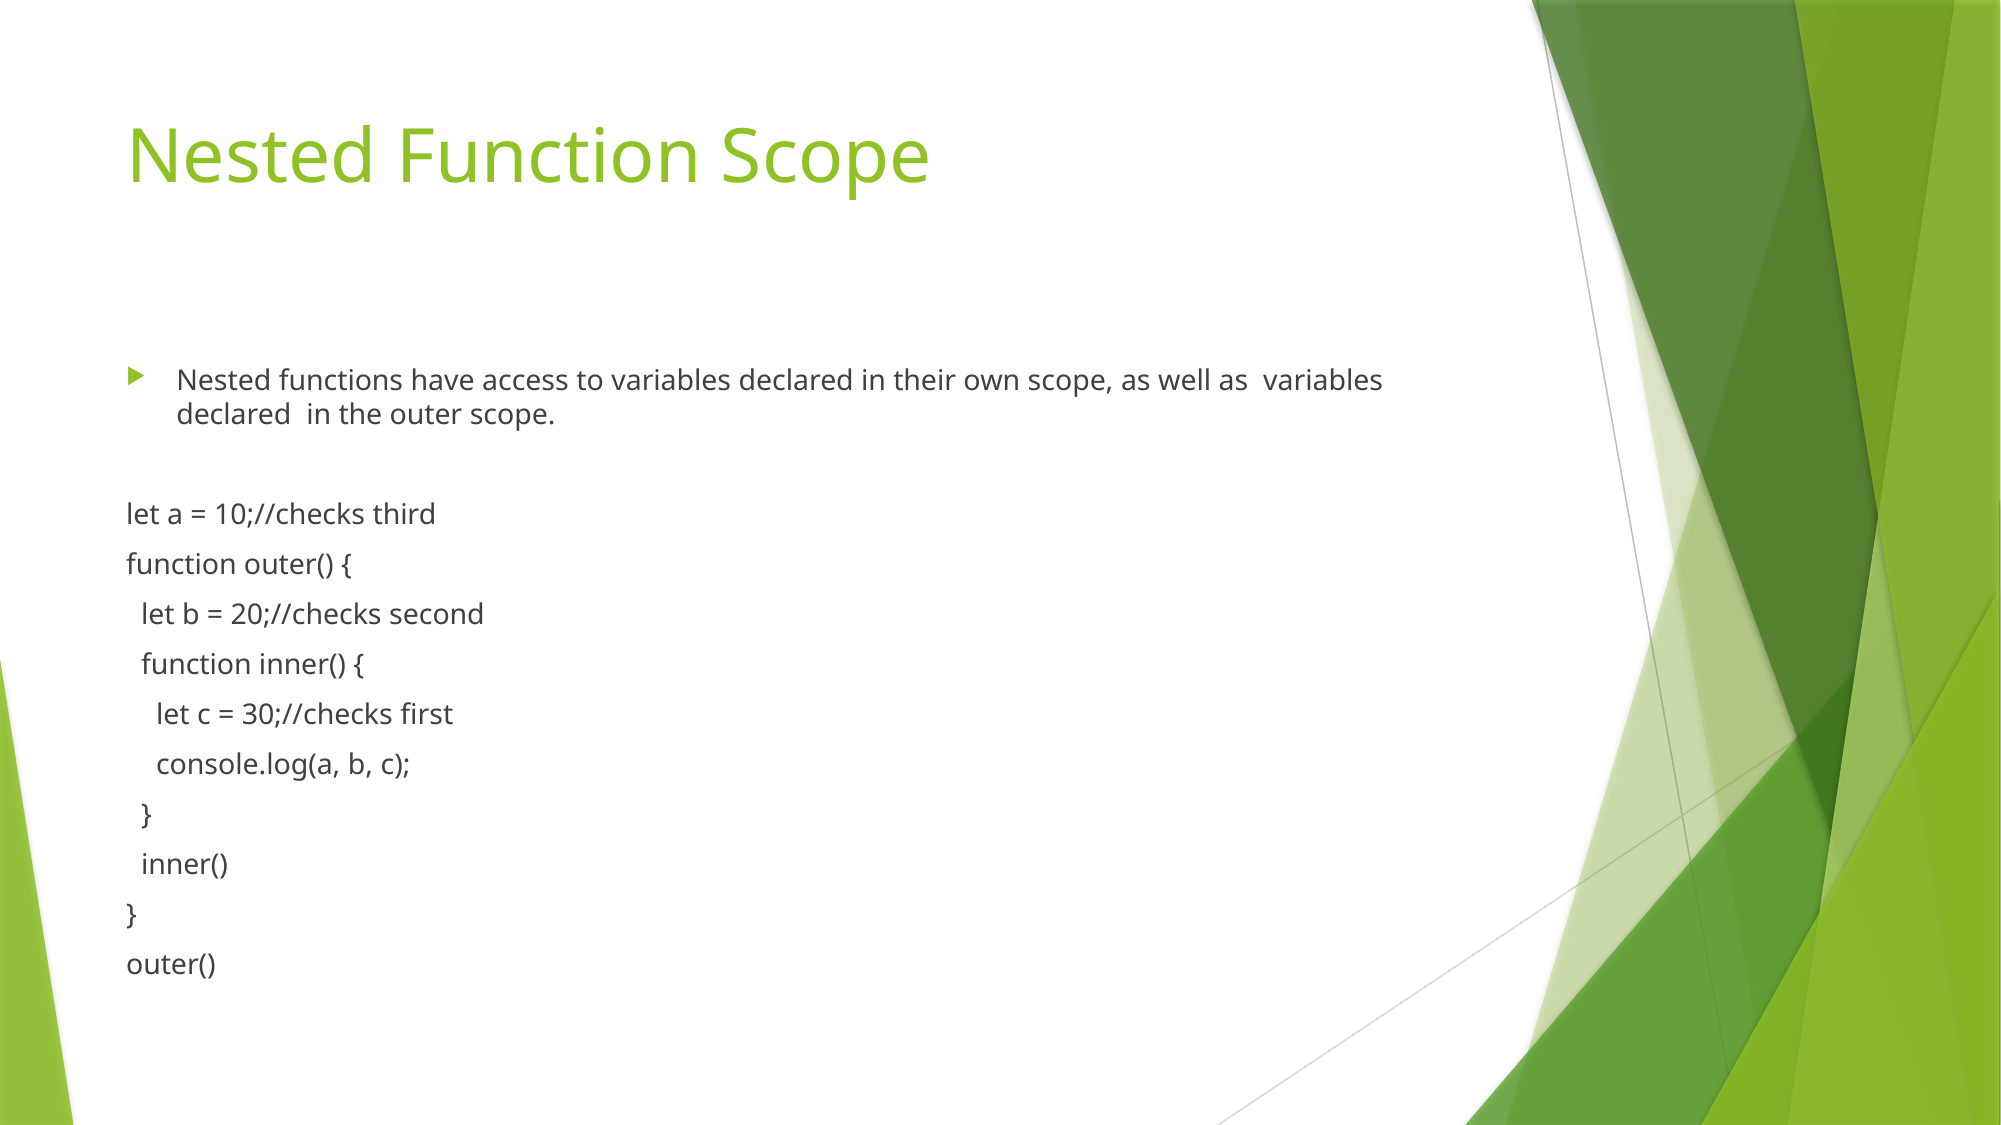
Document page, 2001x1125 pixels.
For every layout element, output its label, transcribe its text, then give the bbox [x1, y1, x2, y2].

list Nested functions have access to variables declared in their own scope, as well as variables declared in the outer scope. let a = 10;//checks third function outer() { let b = 20;//checks second function inner() { let c = 30;//checks first console.log(a, b, c); } inner() } outer() [111, 354, 1522, 992]
title Nested Function Scope [111, 99, 1522, 317]
